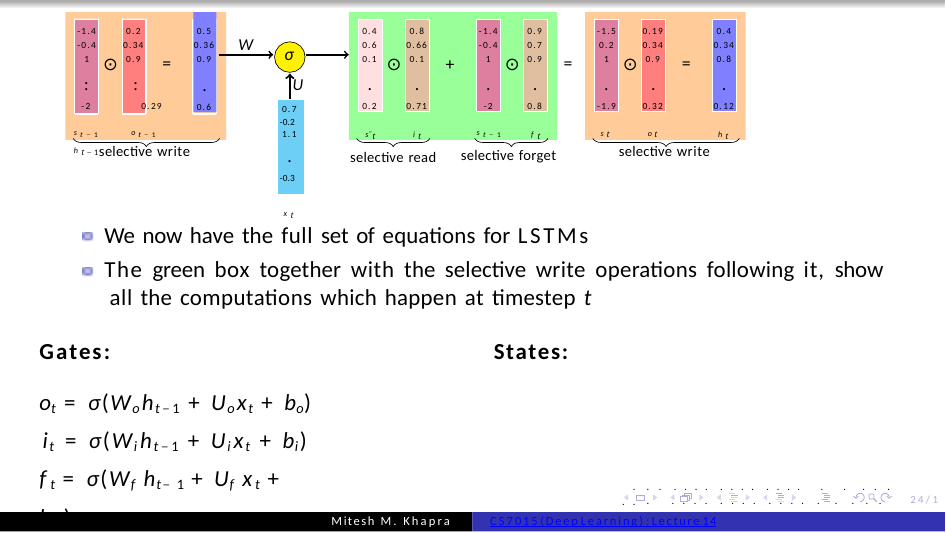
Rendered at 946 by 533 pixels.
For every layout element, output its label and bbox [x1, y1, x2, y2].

table_cell [278, 140, 304, 194]
text_box [615, 480, 637, 508]
text_box [37, 201, 888, 364]
text_box [0, 392, 946, 532]
picture [82, 232, 94, 244]
text_box [0, 0, 946, 166]
text_box [644, 481, 941, 509]
picture [82, 266, 94, 278]
